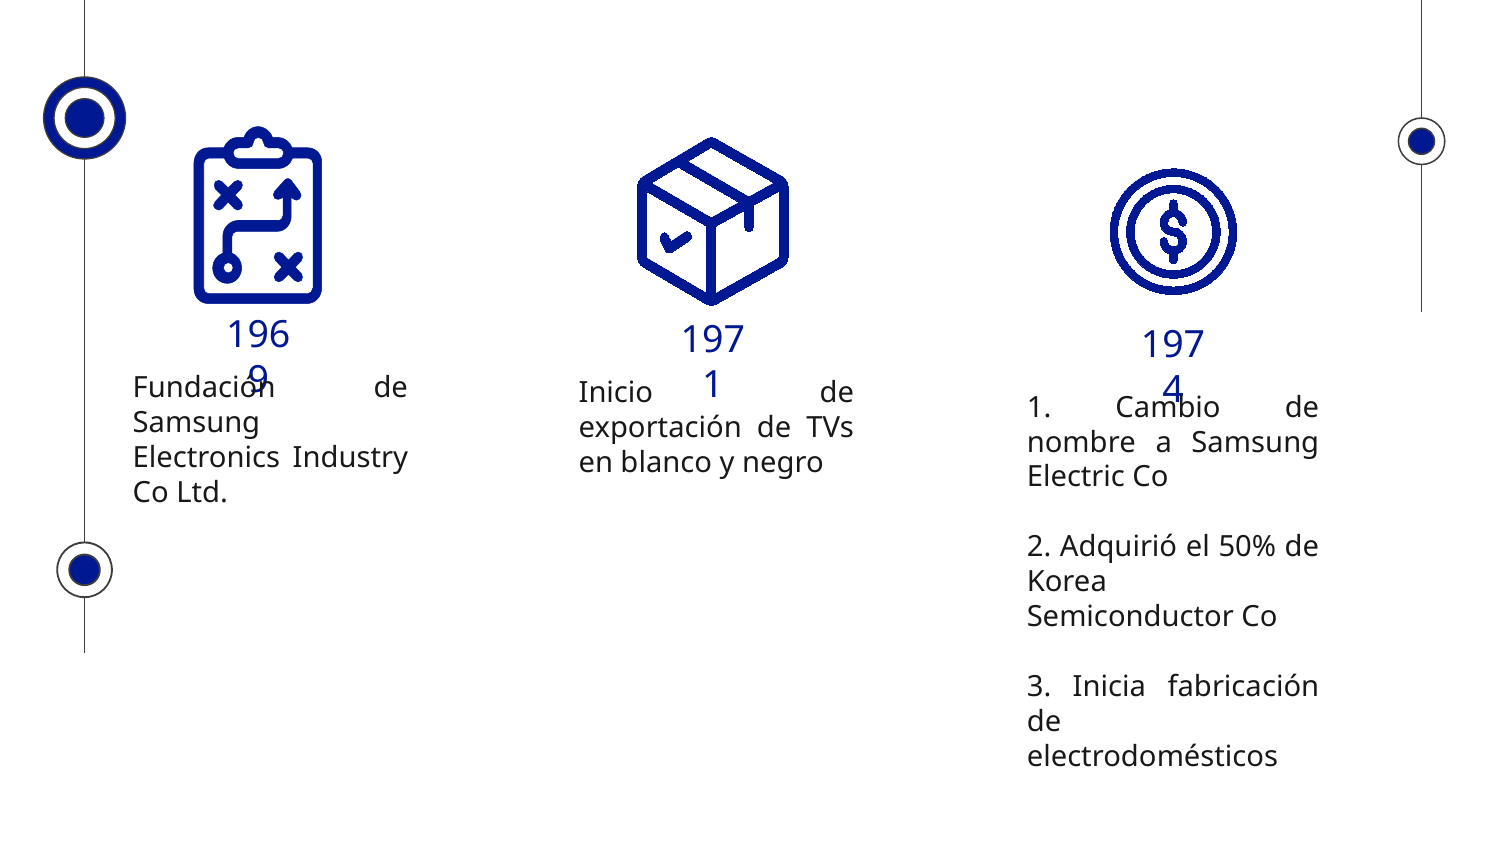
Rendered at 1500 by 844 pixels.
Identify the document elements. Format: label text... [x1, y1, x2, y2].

subtitle 1. Cambio de nombre a Samsung Electric Co 2. Adquirió el 50% de Korea Semiconductor Co 3. Inicia fabricación de electrodomésticos [1011, 372, 1335, 730]
subtitle 1974 [1117, 305, 1230, 360]
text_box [1103, 168, 1237, 295]
subtitle 1971 [656, 315, 769, 355]
subtitle Inicio de exportación de TVs en blanco y negro [563, 358, 869, 462]
subtitle Fundación de Samsung Electronics Industry Co Ltd. [117, 353, 424, 531]
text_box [193, 126, 323, 304]
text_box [637, 137, 789, 306]
subtitle 1969 [202, 313, 315, 350]
